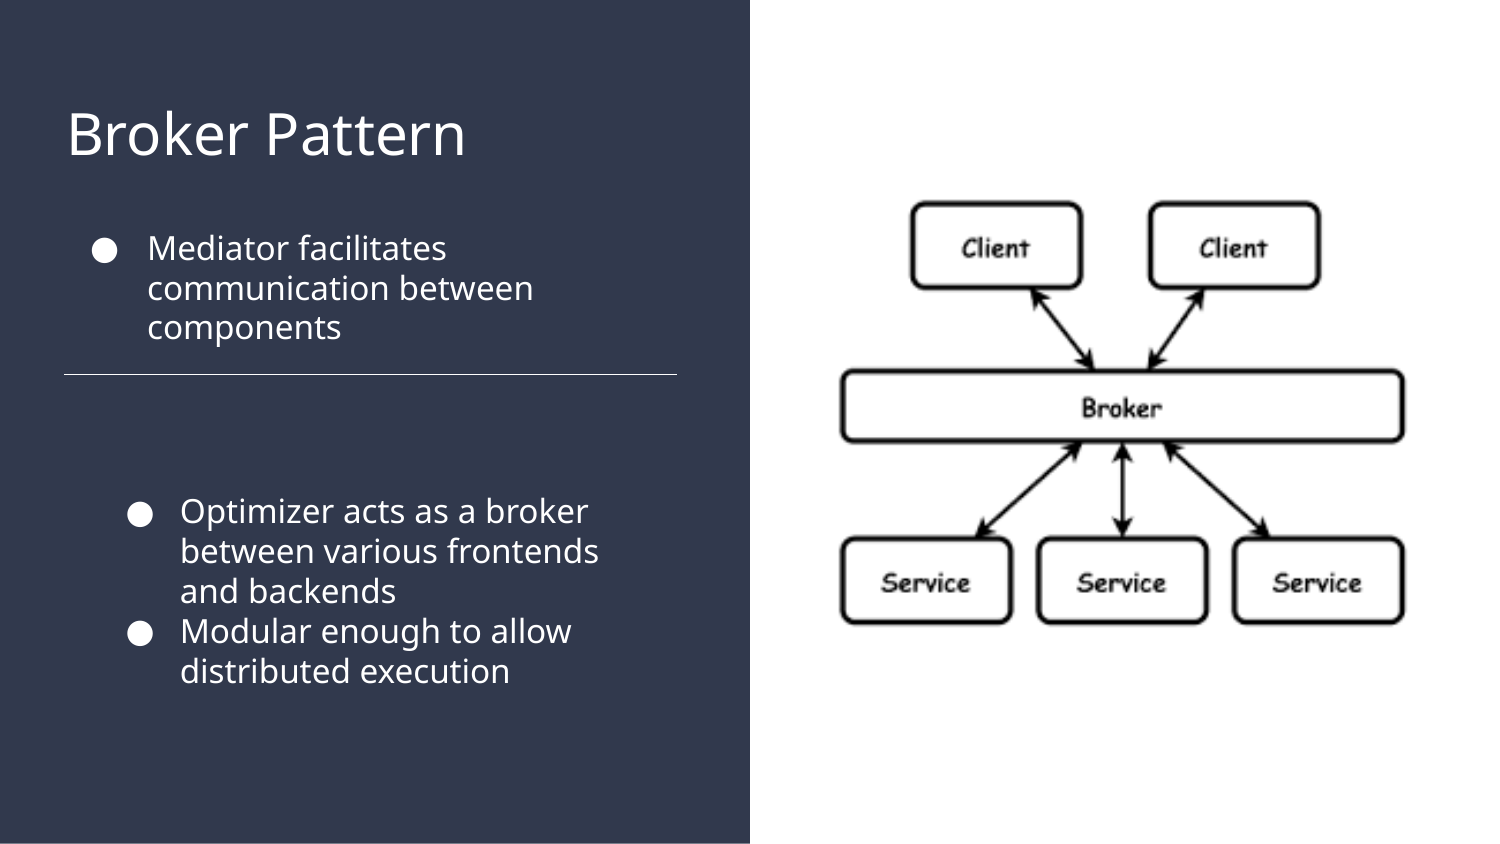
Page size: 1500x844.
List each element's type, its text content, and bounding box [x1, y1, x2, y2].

text_box Optimizer acts as a broker between various frontends and backends Modular enough to allow distributed execution [89, 475, 659, 738]
picture [825, 187, 1419, 640]
title Broker Pattern [51, 82, 659, 188]
subtitle Mediator facilitates communication between components [51, 212, 659, 365]
